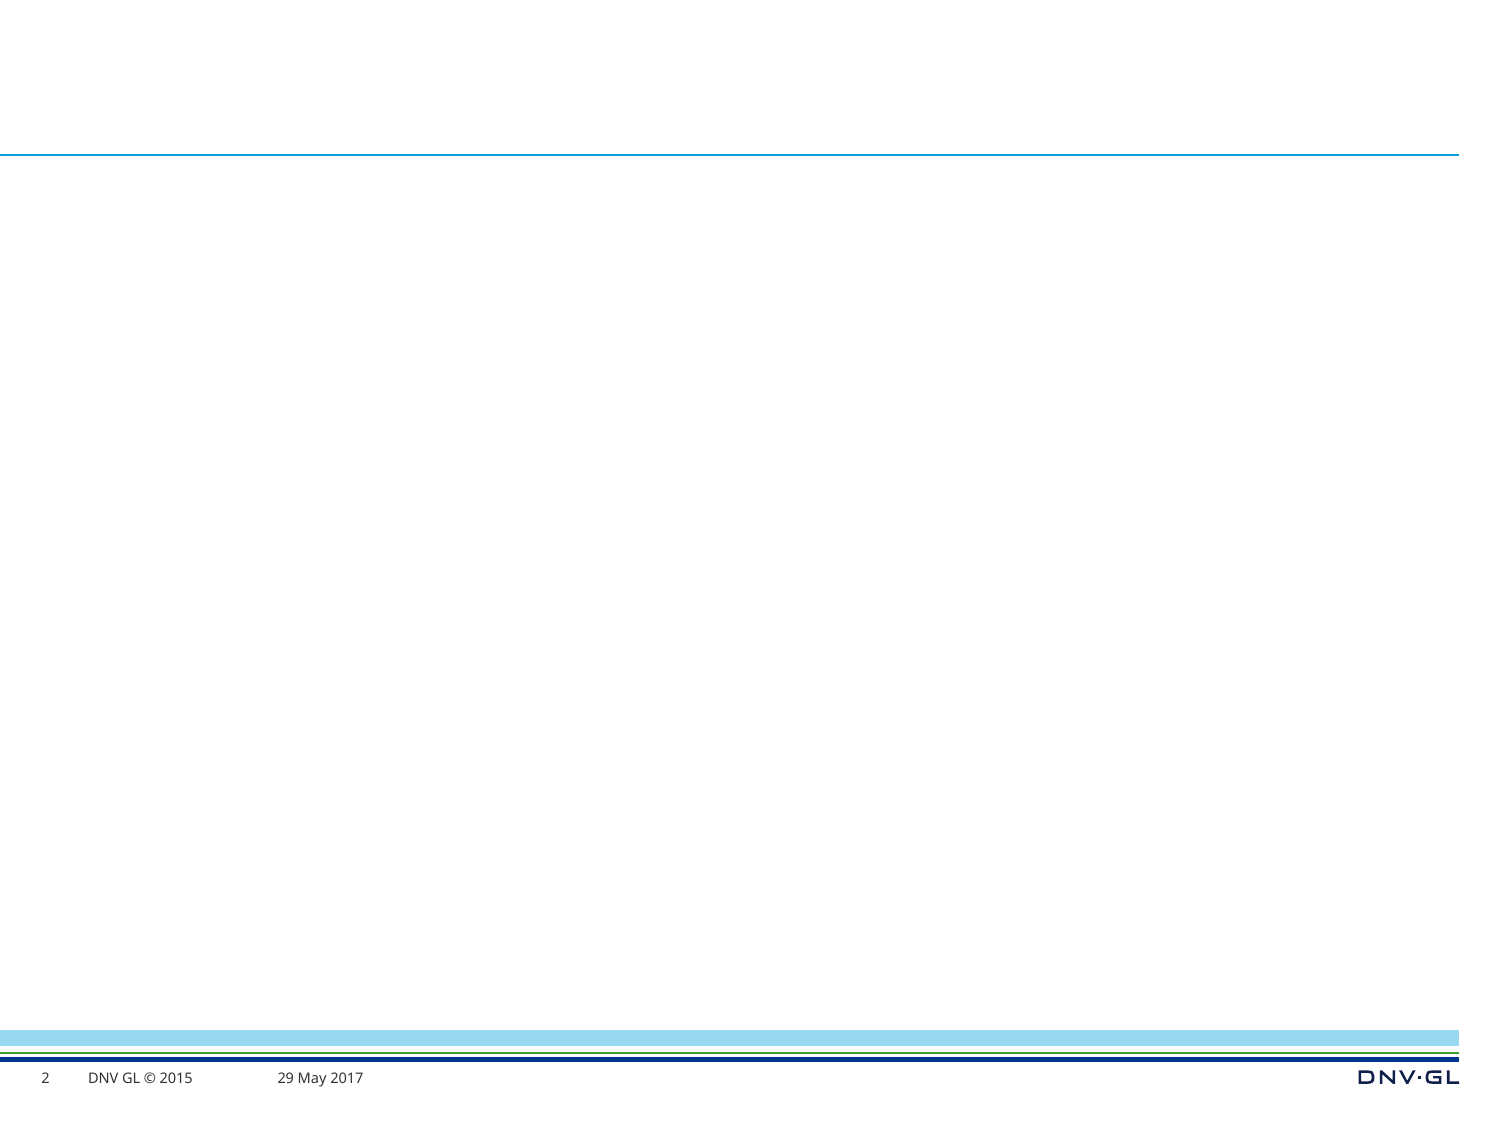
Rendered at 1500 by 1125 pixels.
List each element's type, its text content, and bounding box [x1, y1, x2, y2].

slide_number 2 [41, 1069, 81, 1099]
